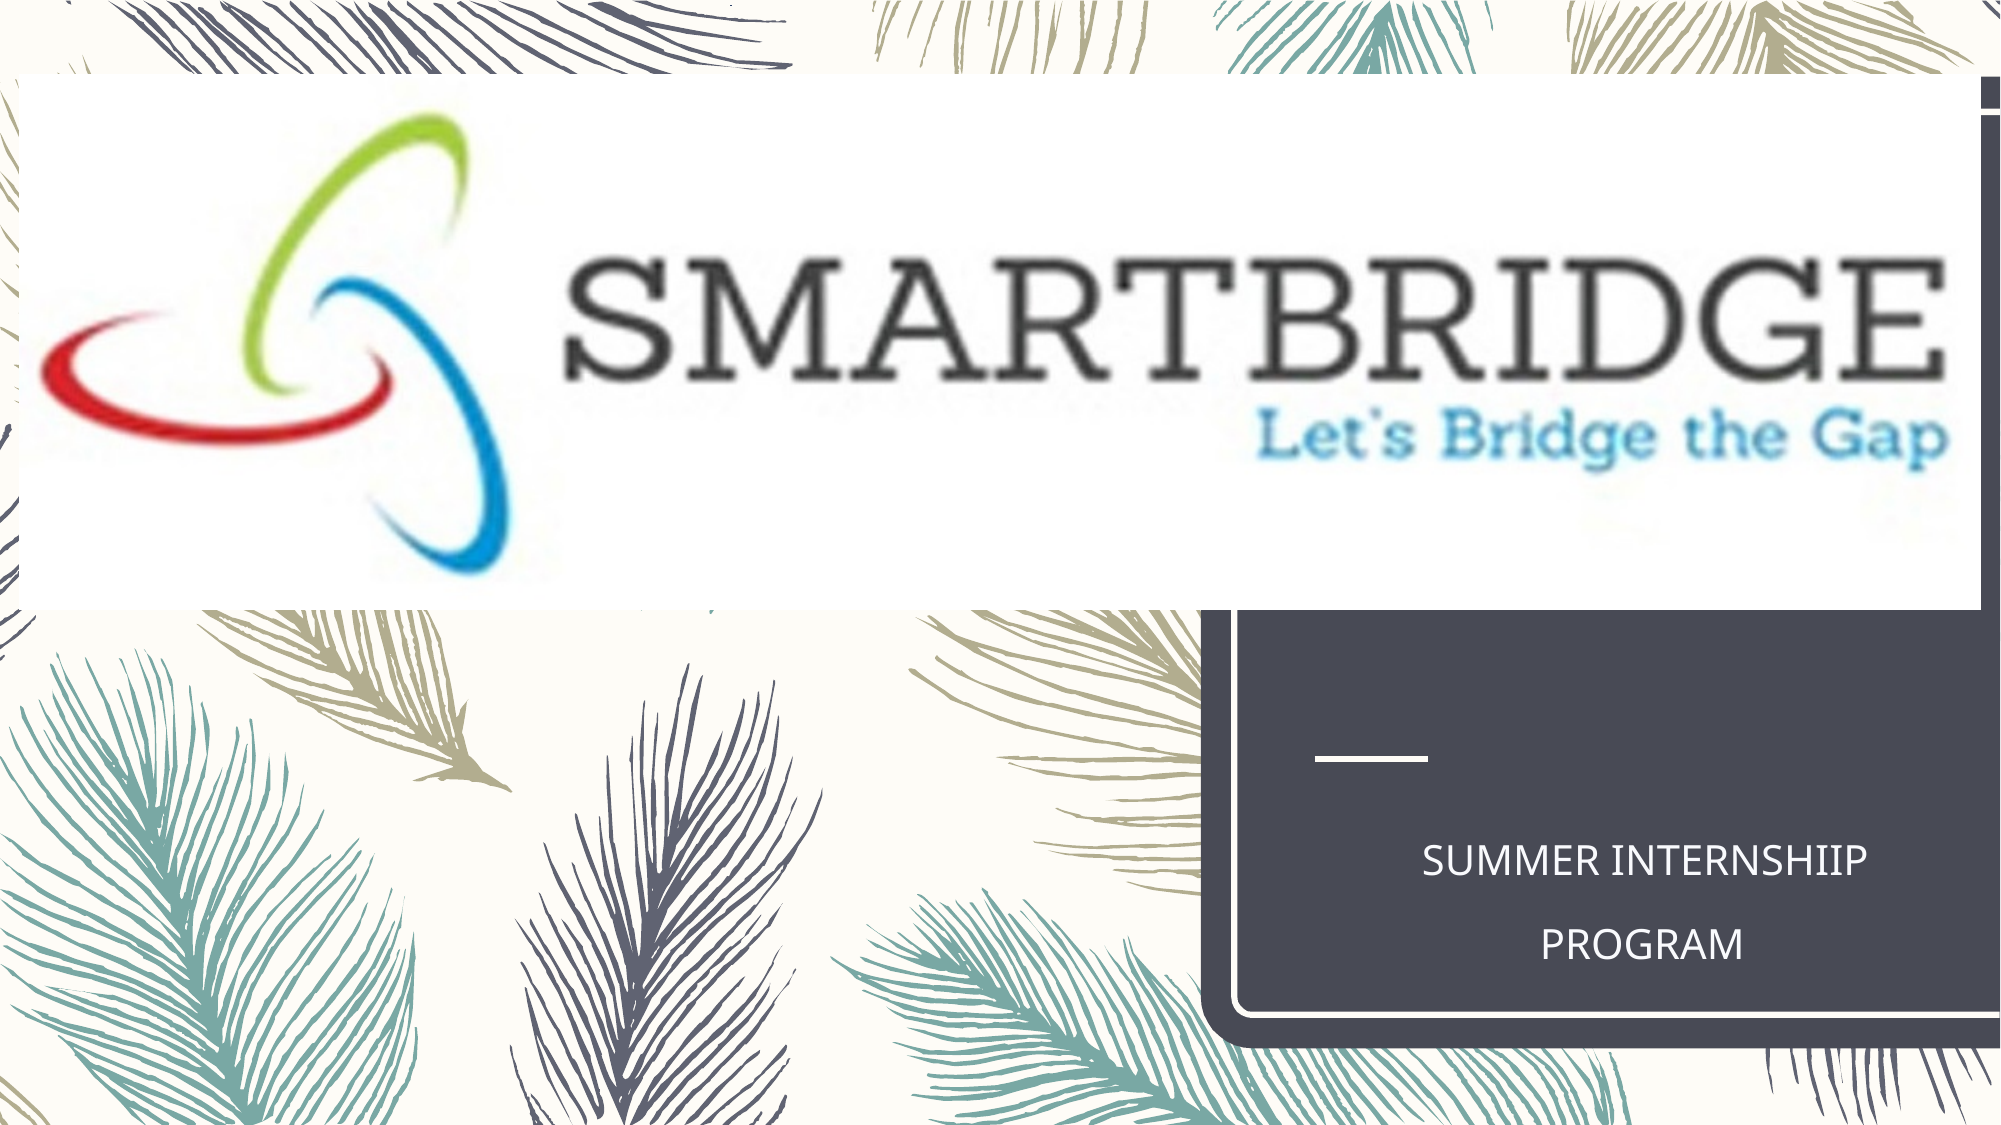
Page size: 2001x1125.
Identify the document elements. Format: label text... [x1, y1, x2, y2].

picture [19, 73, 1981, 611]
subtitle SUMMER INTERNSHIIP PROGRAM [1299, 811, 1922, 982]
